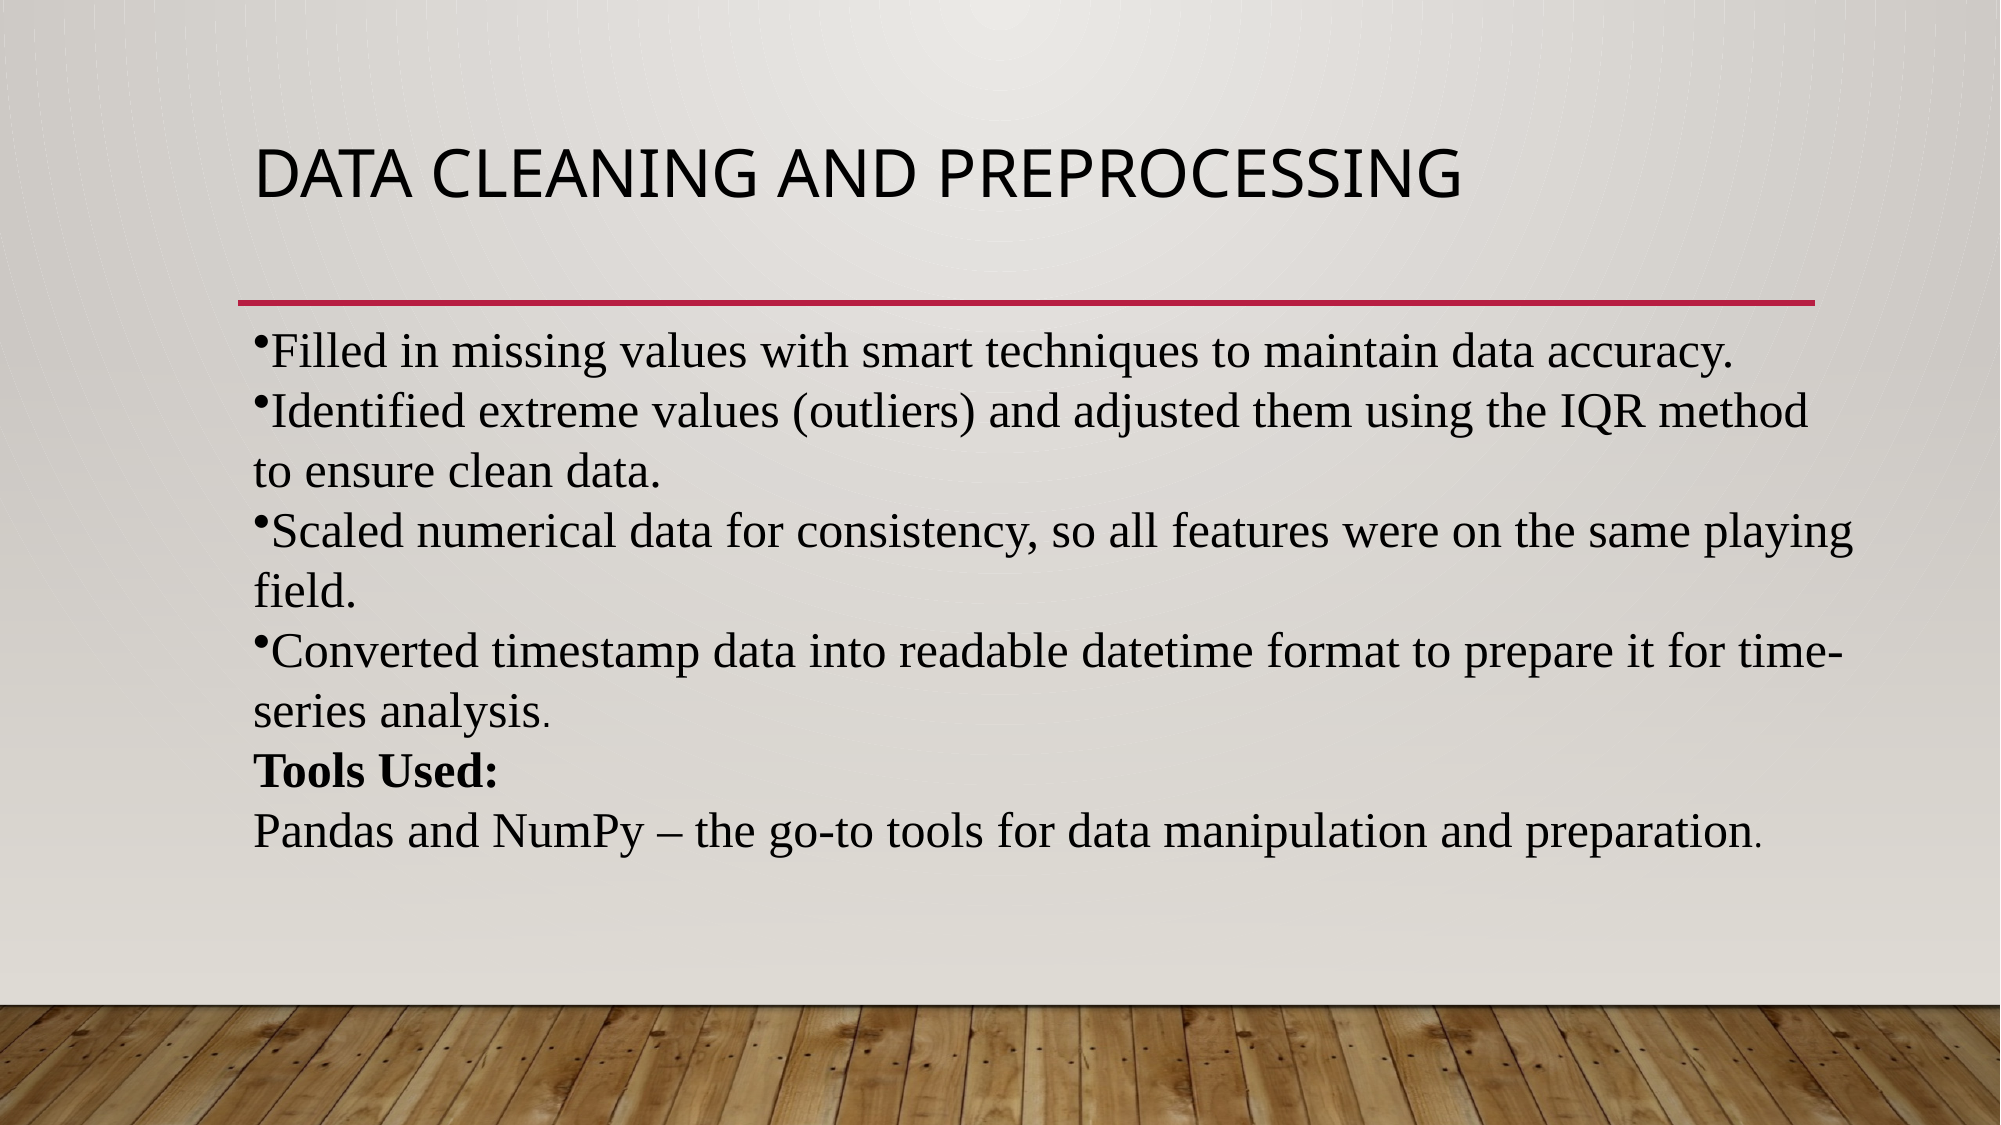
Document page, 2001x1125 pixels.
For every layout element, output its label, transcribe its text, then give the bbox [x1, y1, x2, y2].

picture [0, 1005, 2000, 1125]
list Filled in missing values with smart techniques to maintain data accuracy. Identified extreme values (outliers) and adjusted them using the IQR method to ensure clean data. Scaled numerical data for consistency, so all features were on the same playing field. Converted timestamp data into readable datetime format to prepare it for time-series analysis. Tools Used: Pandas and NumPy – the go-to tools for data manipulation and preparation. [238, 130, 1871, 866]
